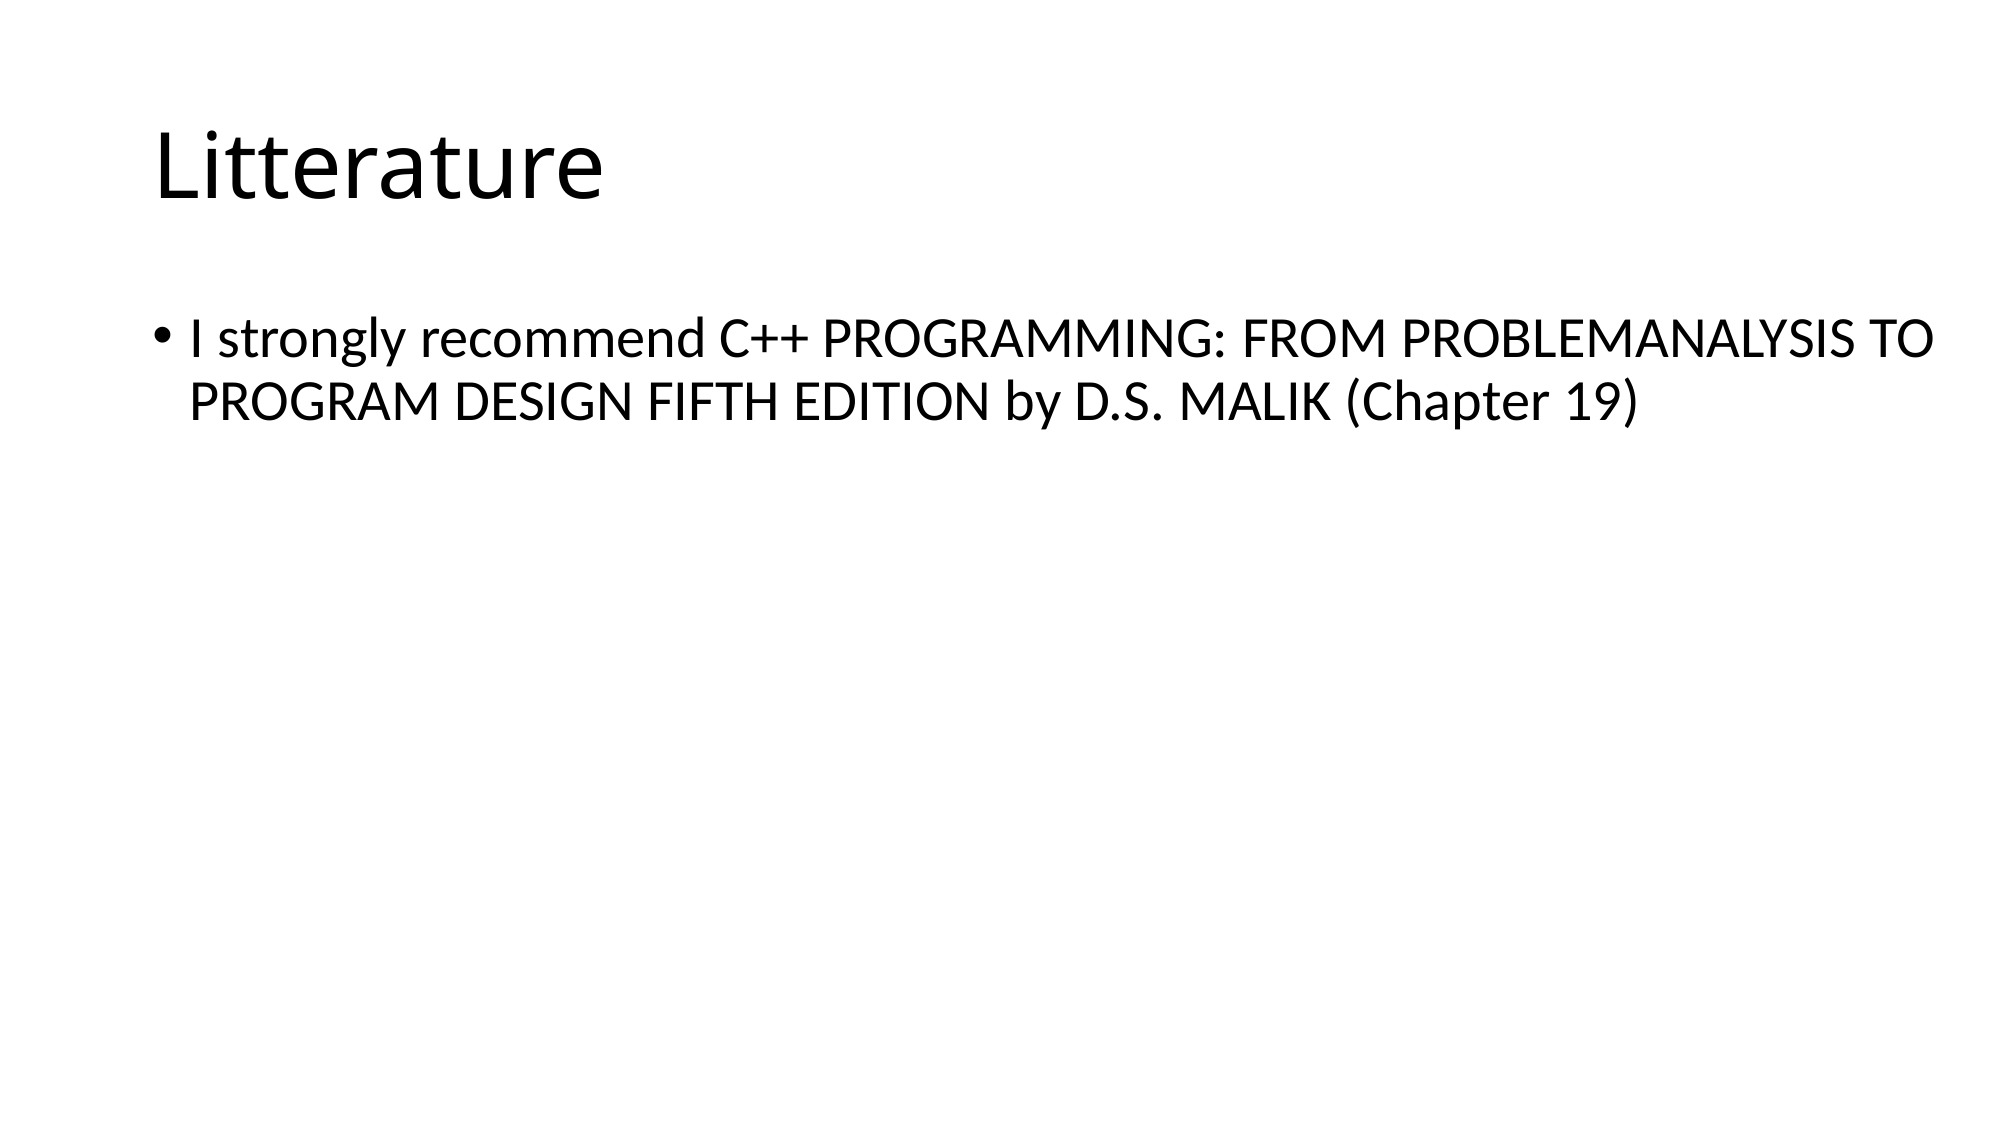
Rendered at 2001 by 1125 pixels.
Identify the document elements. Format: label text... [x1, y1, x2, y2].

list I strongly recommend C++ PROGRAMMING: FROM PROBLEMANALYSIS TO PROGRAM DESIGN FIFTH EDITION by D.S. MALIK (Chapter 19) [137, 299, 1973, 1014]
title Litterature [137, 59, 1863, 278]
